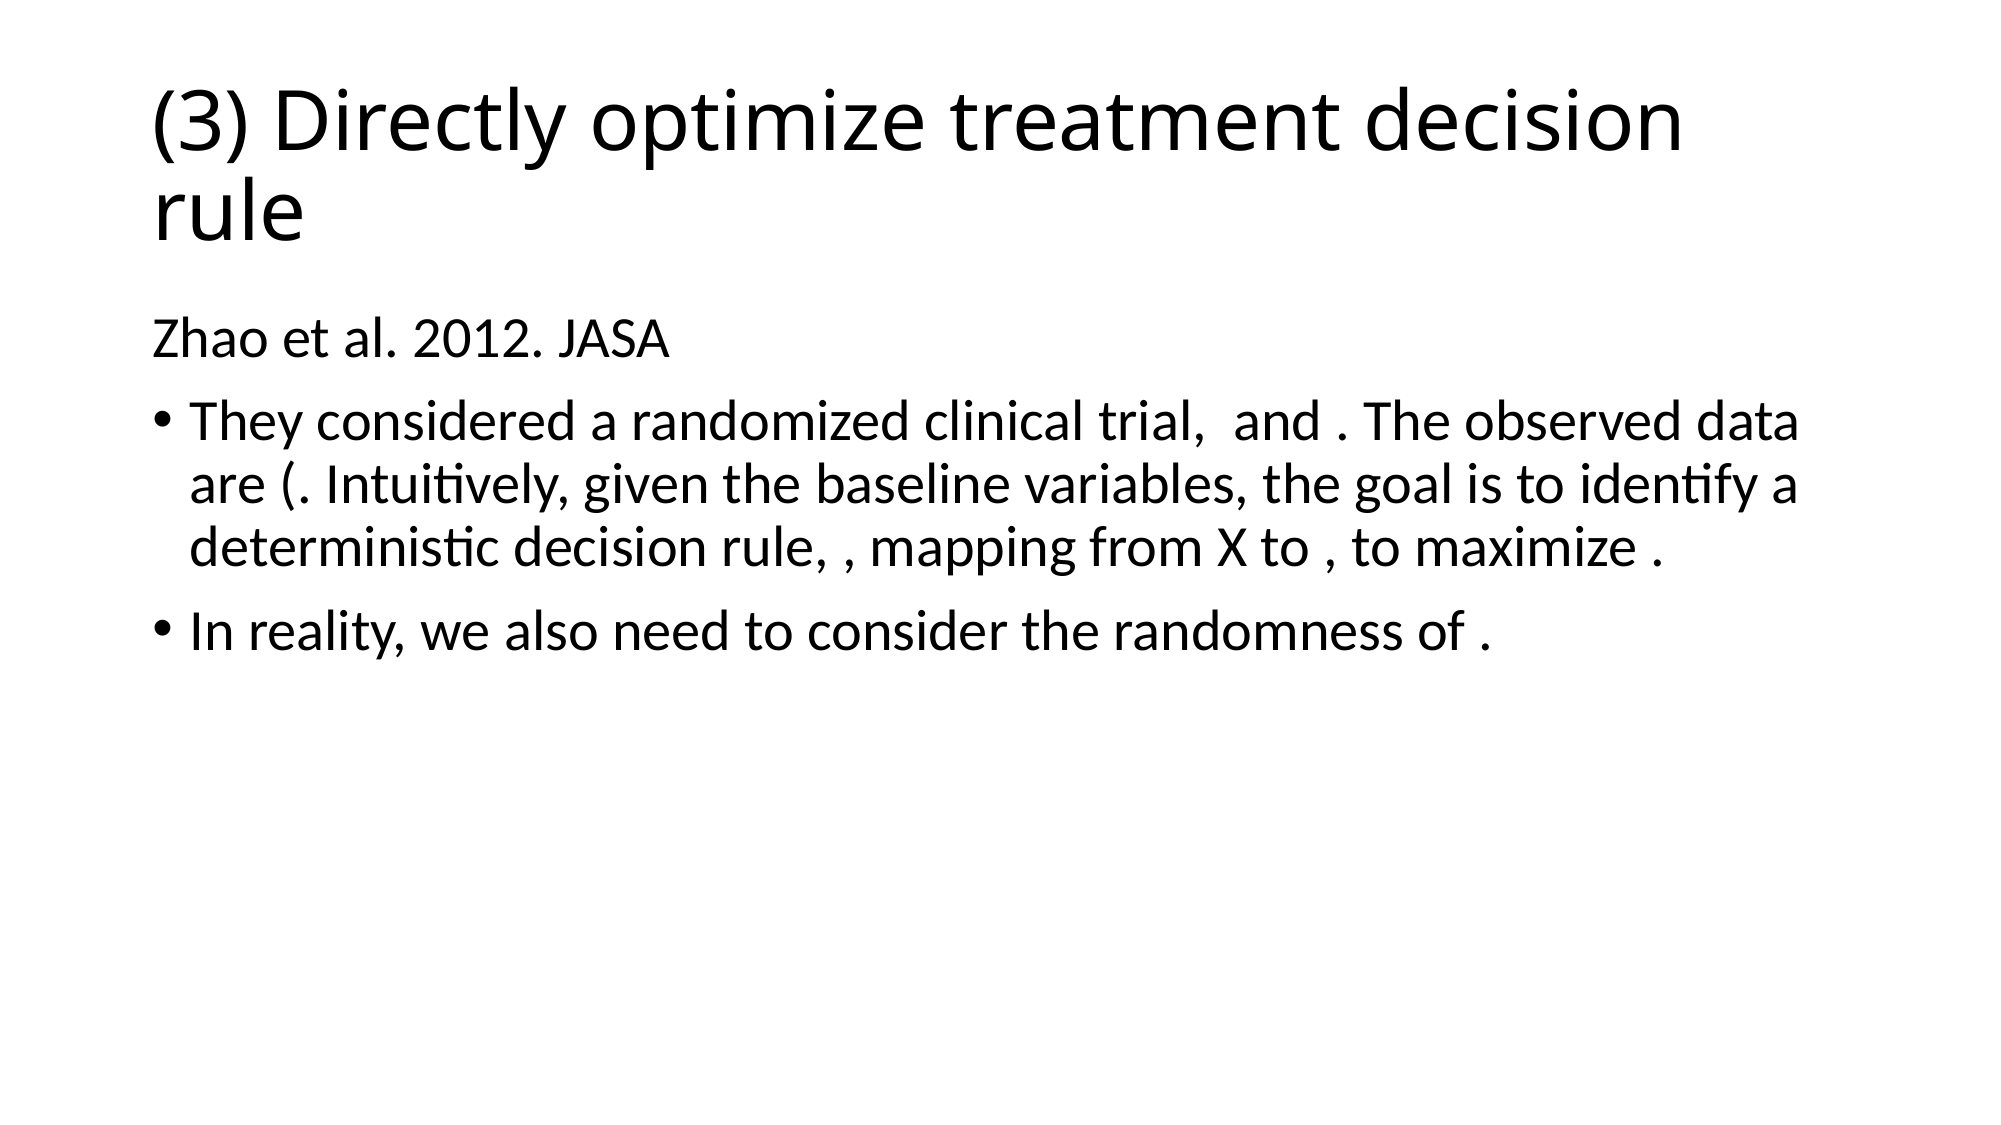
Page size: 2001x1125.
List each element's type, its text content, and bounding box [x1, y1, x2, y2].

title (3) Directly optimize treatment decision rule [137, 59, 1863, 278]
